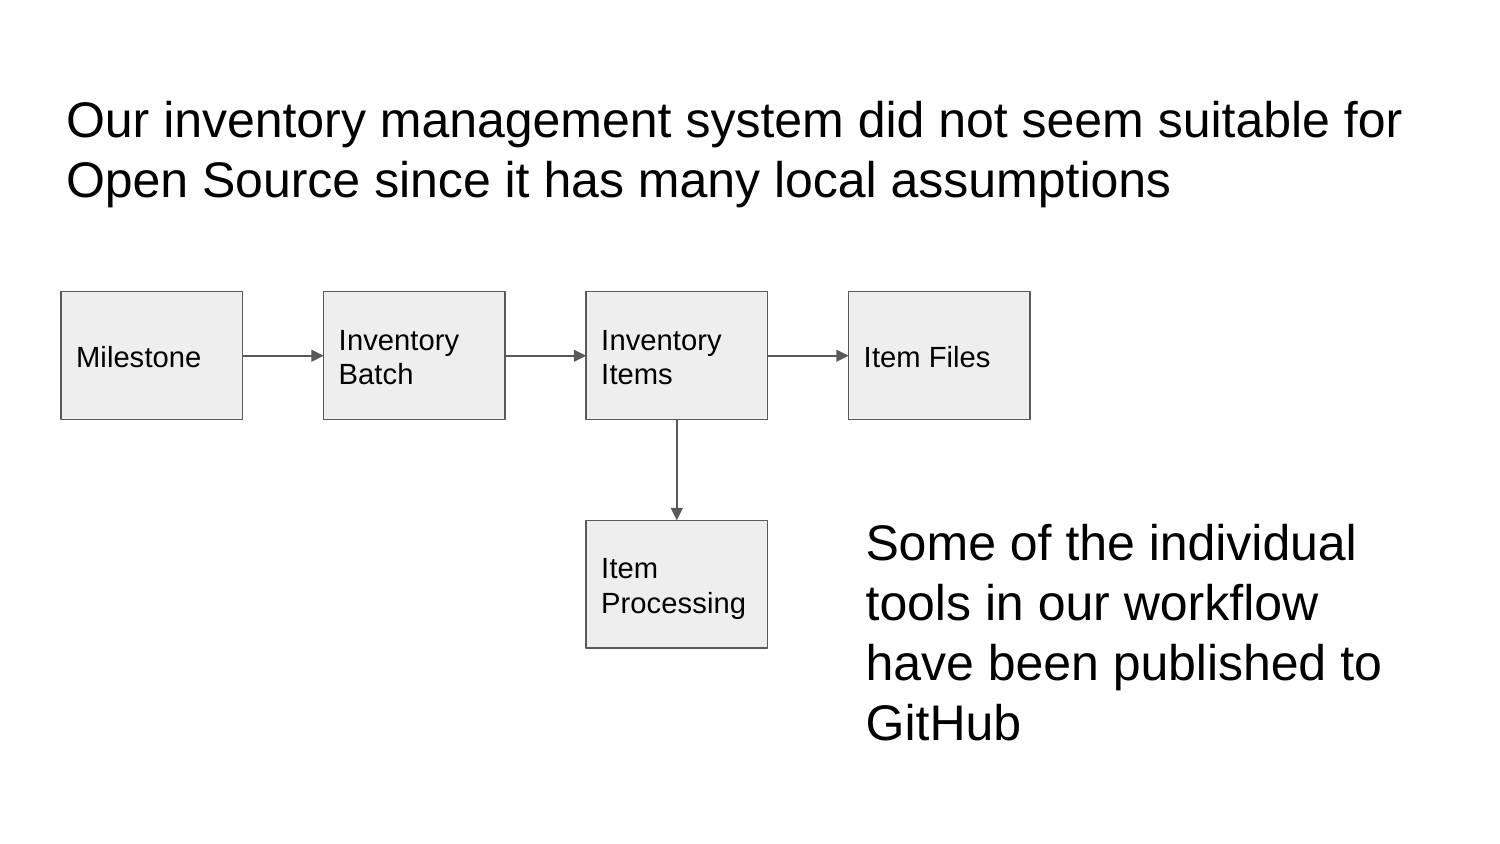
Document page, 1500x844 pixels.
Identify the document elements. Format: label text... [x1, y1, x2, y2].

text_box Item Files [848, 291, 1030, 420]
text_box Inventory Batch [323, 291, 505, 420]
title Our inventory management system did not seem suitable for Open Source since it has many local assumptions [51, 72, 1449, 167]
text_box Inventory Items [586, 291, 768, 420]
text_box Some of the individual tools in our workflow have been published to GitHub [850, 495, 1433, 792]
text_box Item Processing [586, 520, 768, 649]
text_box Milestone [61, 291, 243, 420]
